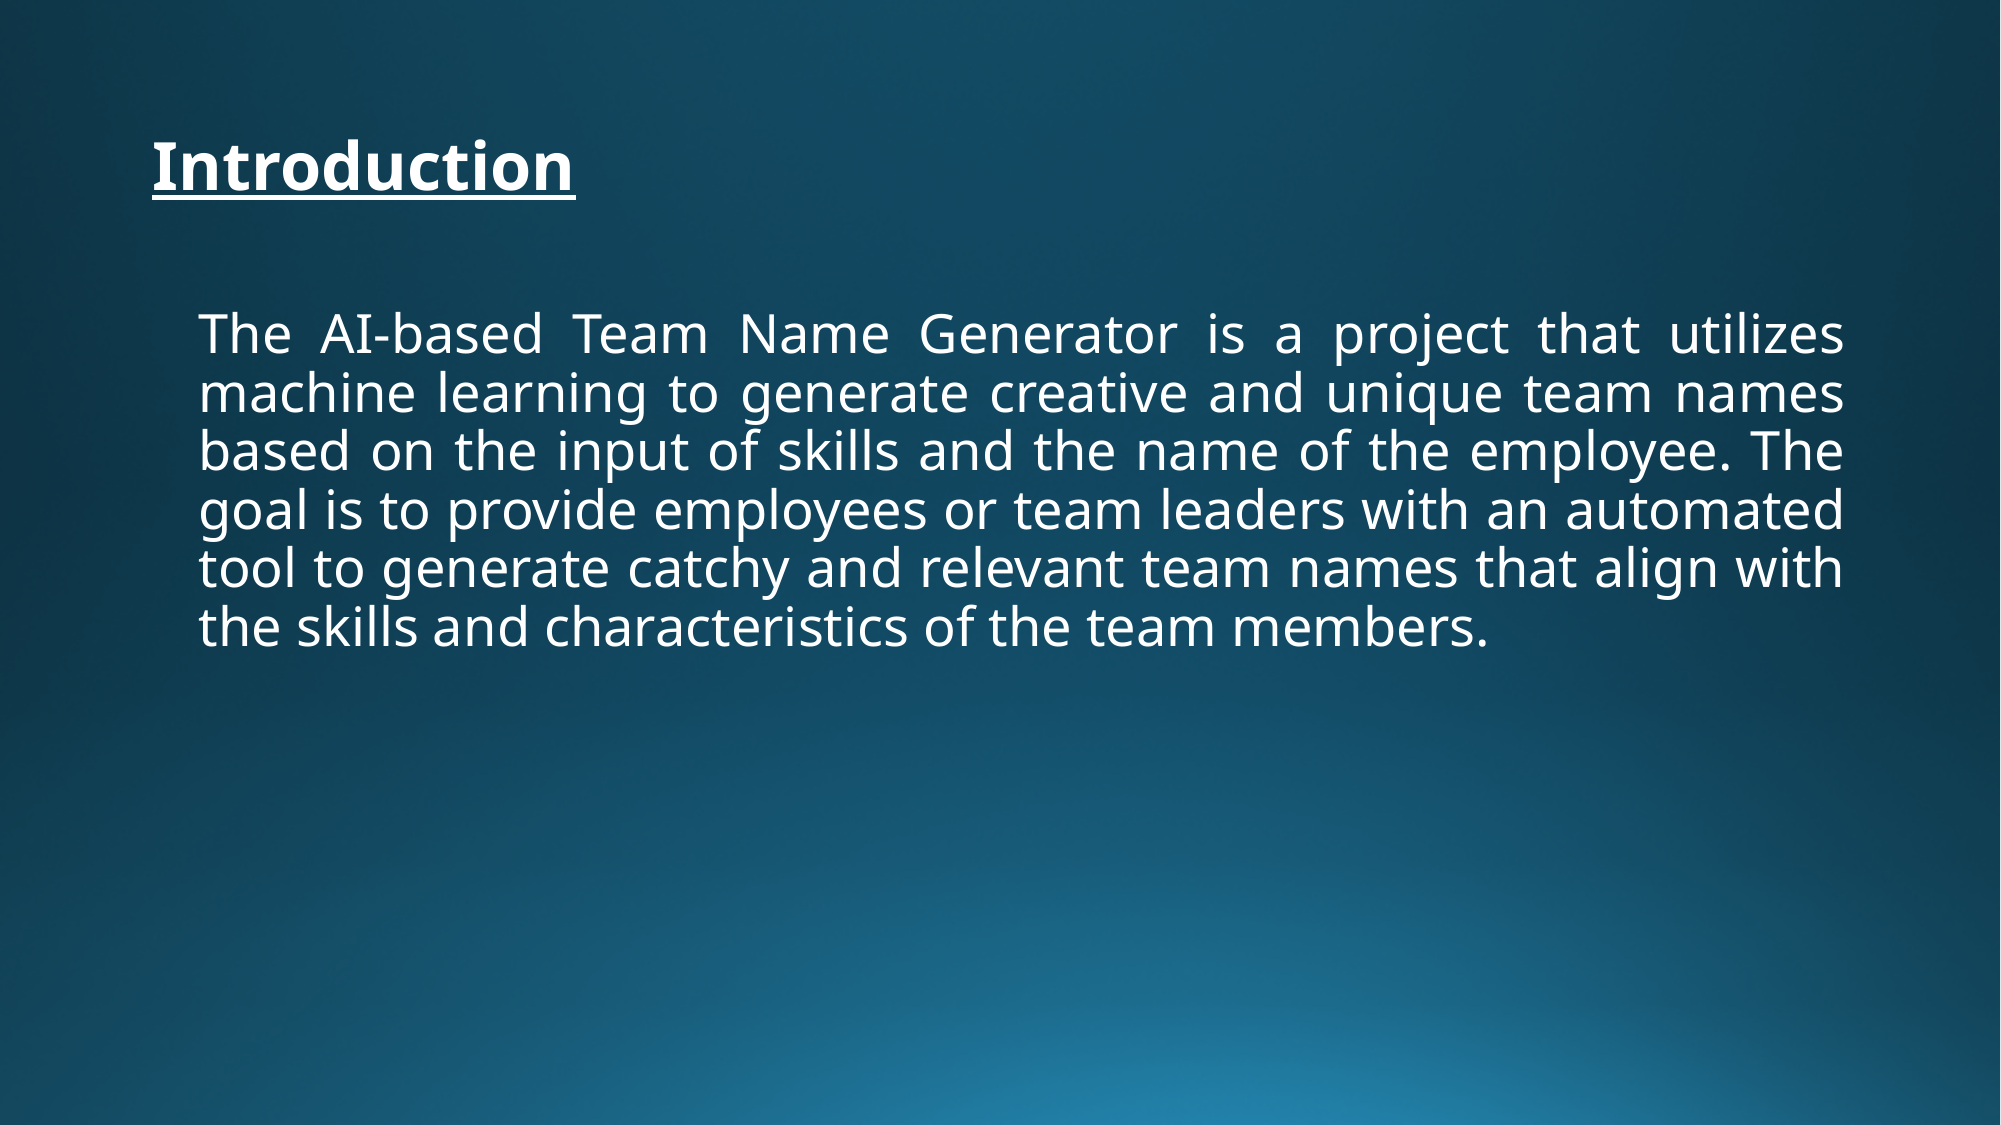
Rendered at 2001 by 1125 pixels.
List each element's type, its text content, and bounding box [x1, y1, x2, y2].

picture [0, 0, 2001, 1125]
title Introduction [137, 59, 1863, 278]
list The AI-based Team Name Generator is a project that utilizes machine learning to generate creative and unique team names based on the input of skills and the name of the employee. The goal is to provide employees or team leaders with an automated tool to generate catchy and relevant team names that align with the skills and characteristics of the team members. [183, 299, 1863, 1014]
